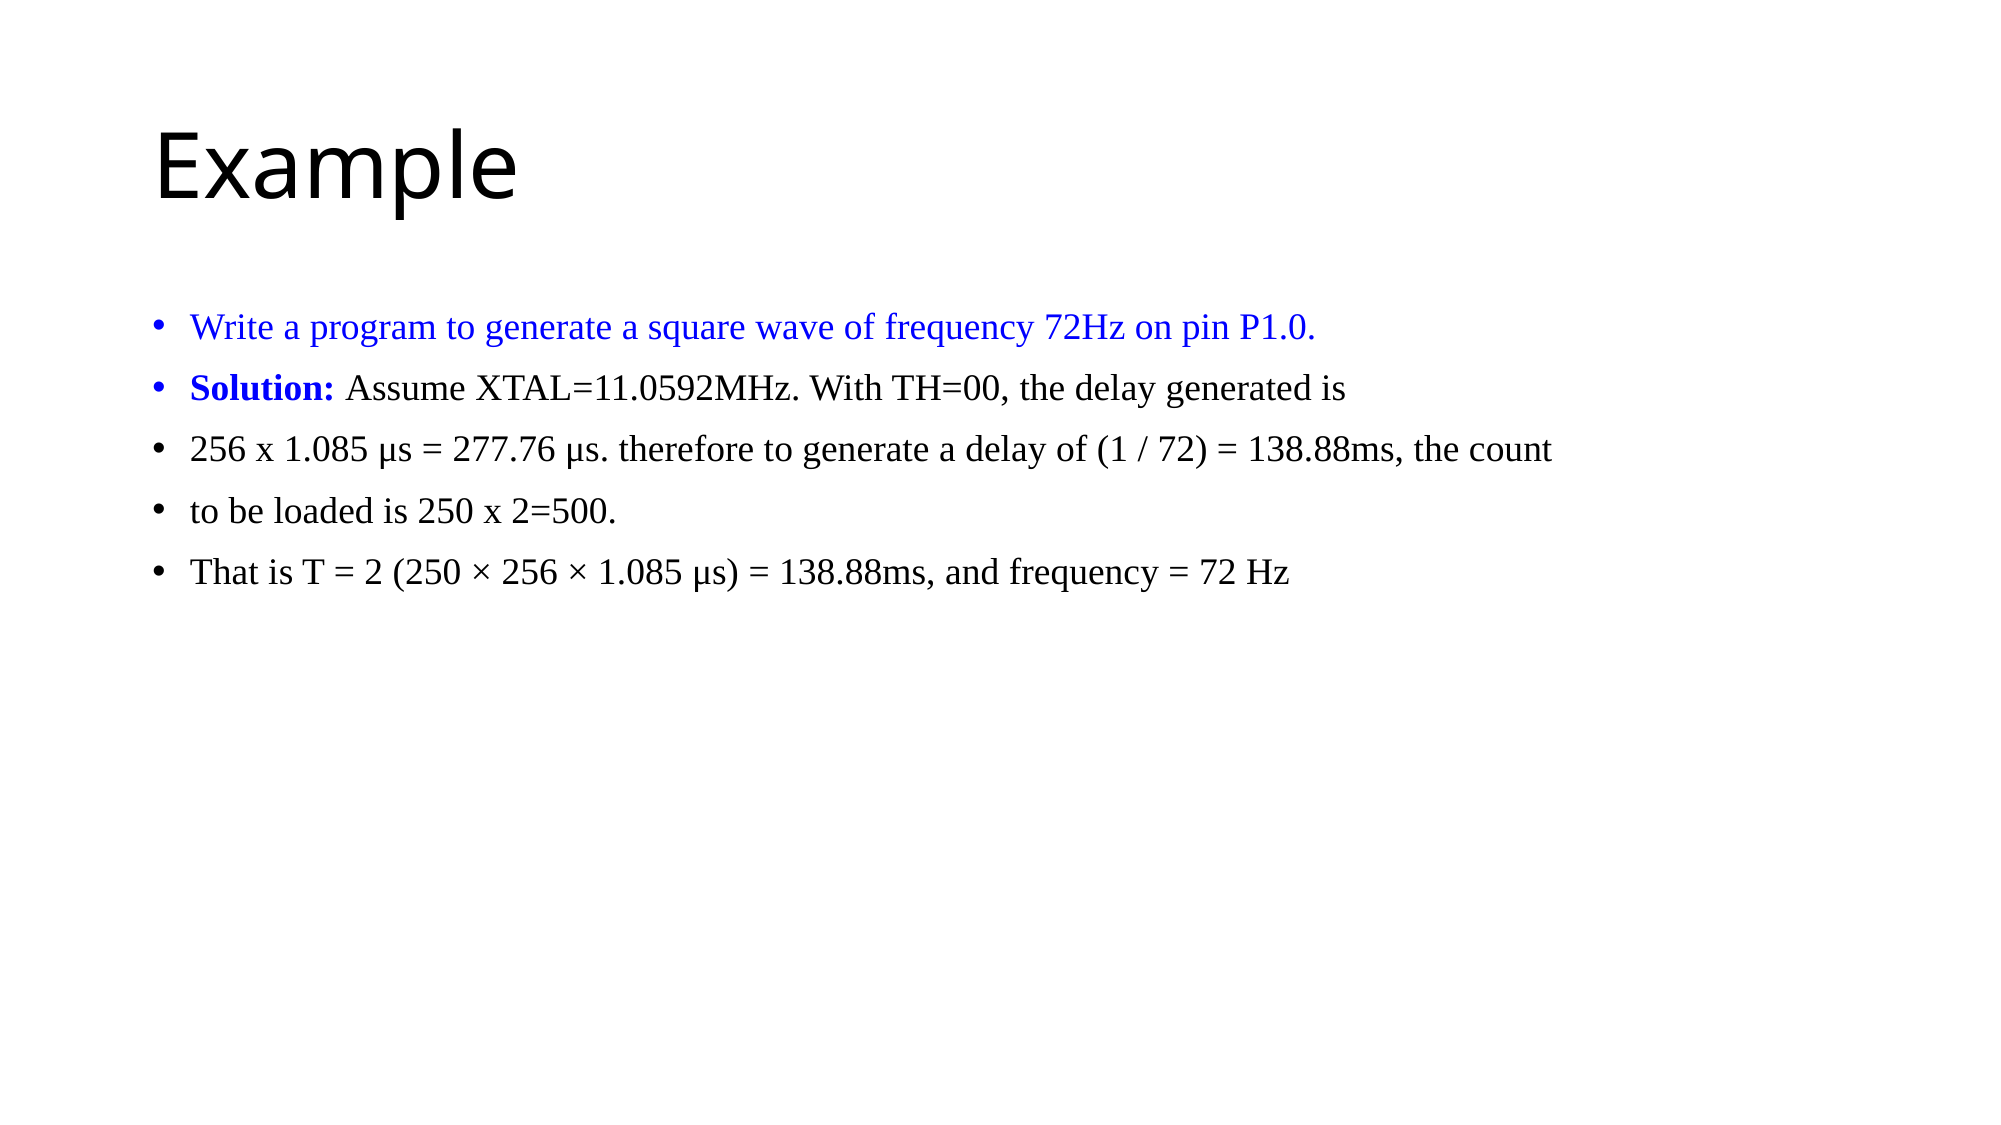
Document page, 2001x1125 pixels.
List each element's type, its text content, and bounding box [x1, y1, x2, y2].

title Example [137, 59, 1863, 278]
list Write a program to generate a square wave of frequency 72Hz on pin P1.0. Solution: Assume XTAL=11.0592MHz. With TH=00, the delay generated is 256 x 1.085 μs = 277.76 μs. therefore to generate a delay of (1 / 72) = 138.88ms, the count to be loaded is 250 x 2=500. That is T = 2 (250 × 256 × 1.085 μs) = 138.88ms, and frequency = 72 Hz [137, 299, 1863, 1014]
